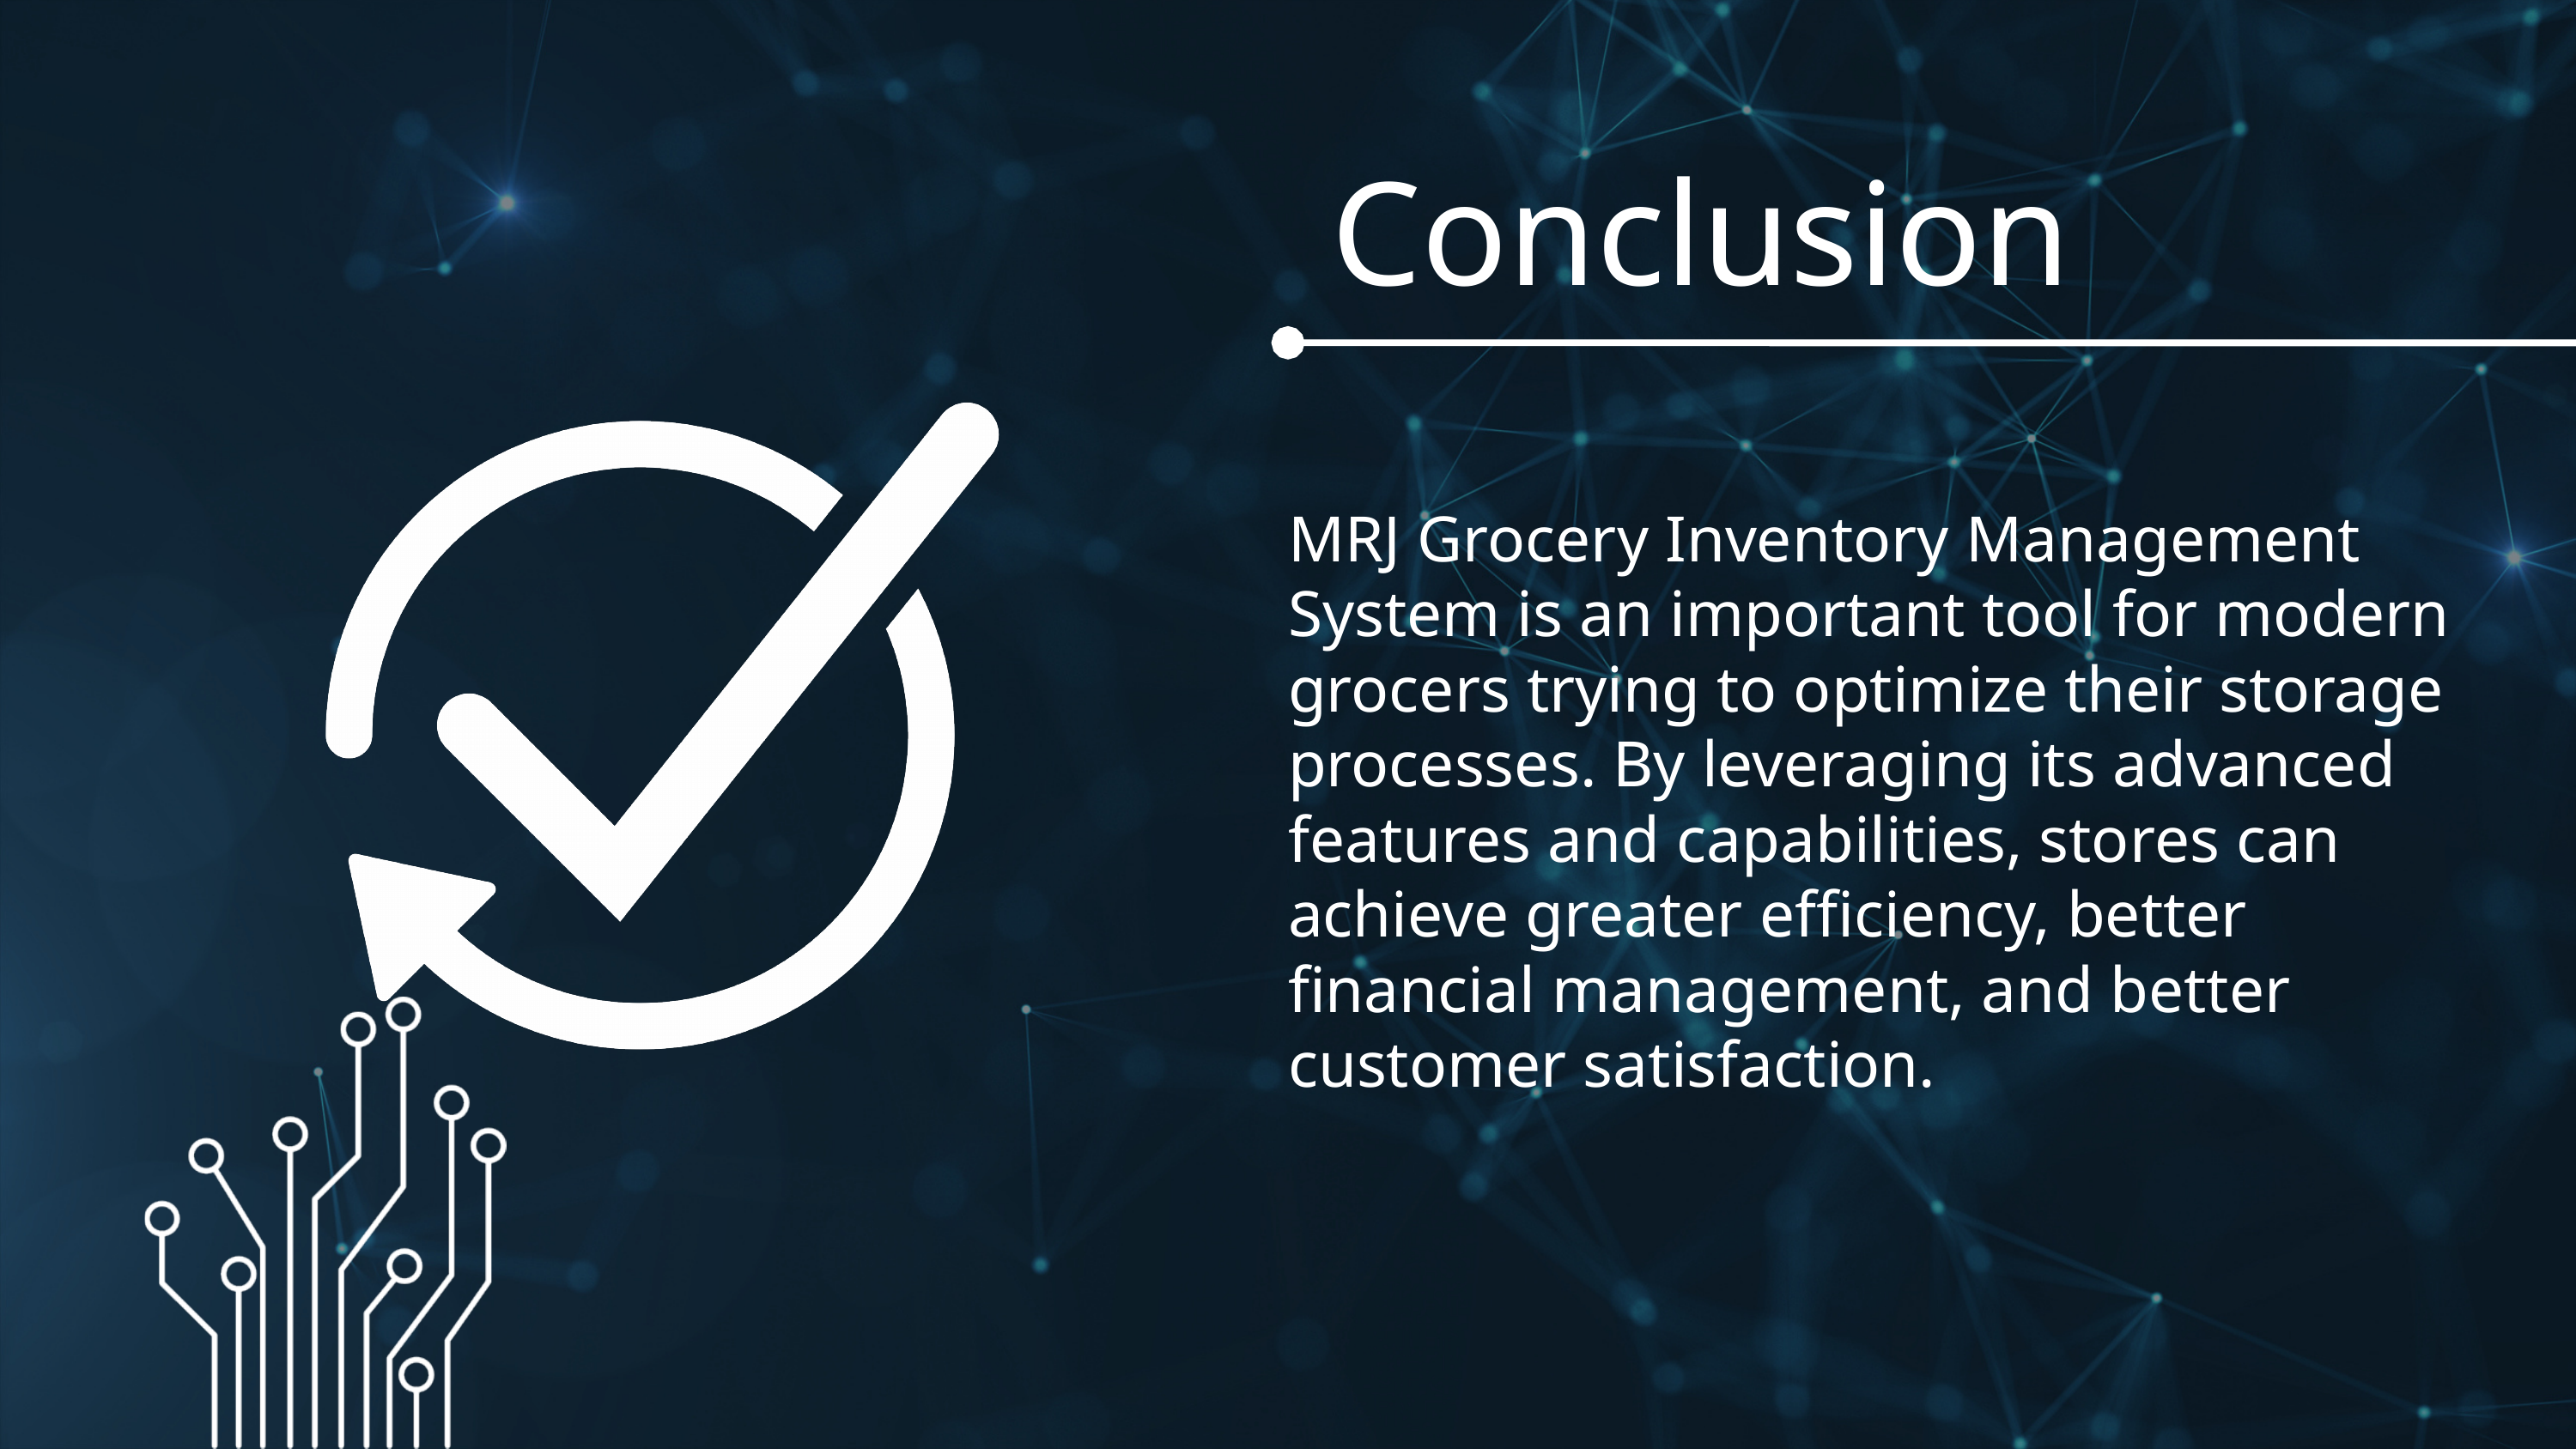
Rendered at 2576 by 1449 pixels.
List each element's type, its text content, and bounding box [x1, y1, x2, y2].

text_box [325, 398, 1003, 1050]
text_box MRJ Grocery Inventory Management System is an important tool for modern grocers trying to optimize their storage processes. By leveraging its advanced features and capabilities, stores can achieve greater efficiency, better financial management, and better customer satisfaction. [1287, 499, 2473, 1100]
text_box [0, 0, 2576, 1449]
text_box [144, 997, 507, 1449]
text_box Conclusion [1331, 155, 2576, 315]
text_box [1279, 333, 2576, 352]
